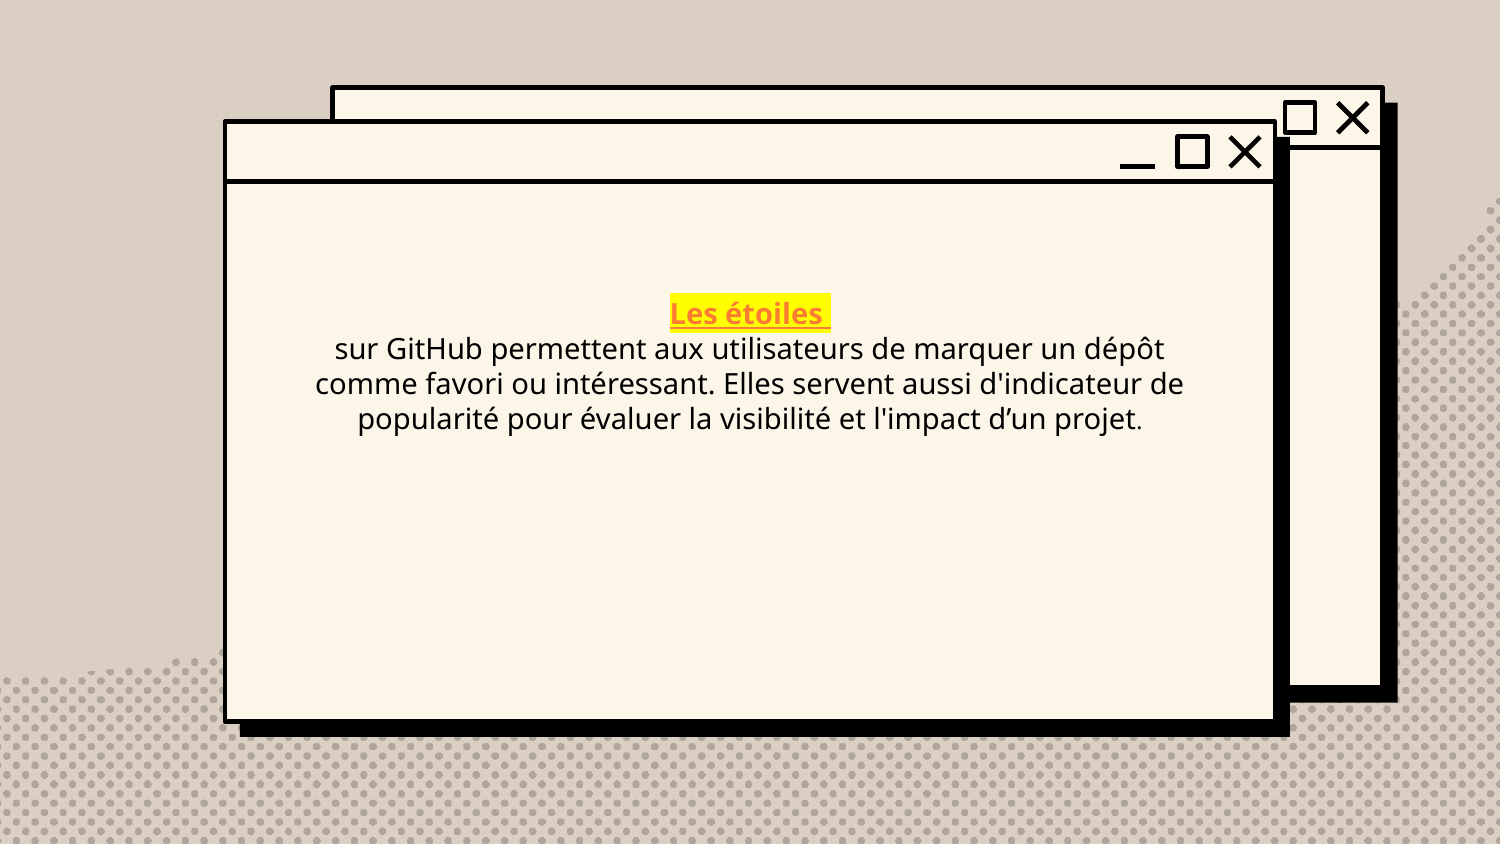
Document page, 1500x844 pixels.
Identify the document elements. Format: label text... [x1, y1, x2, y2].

title Les étoiles sur GitHub permettent aux utilisateurs de marquer un dépôt comme favori ou intéressant. Elles servent aussi d'indicateur de popularité pour évaluer la visibilité et l'impact d’un projet. [300, 214, 1200, 517]
